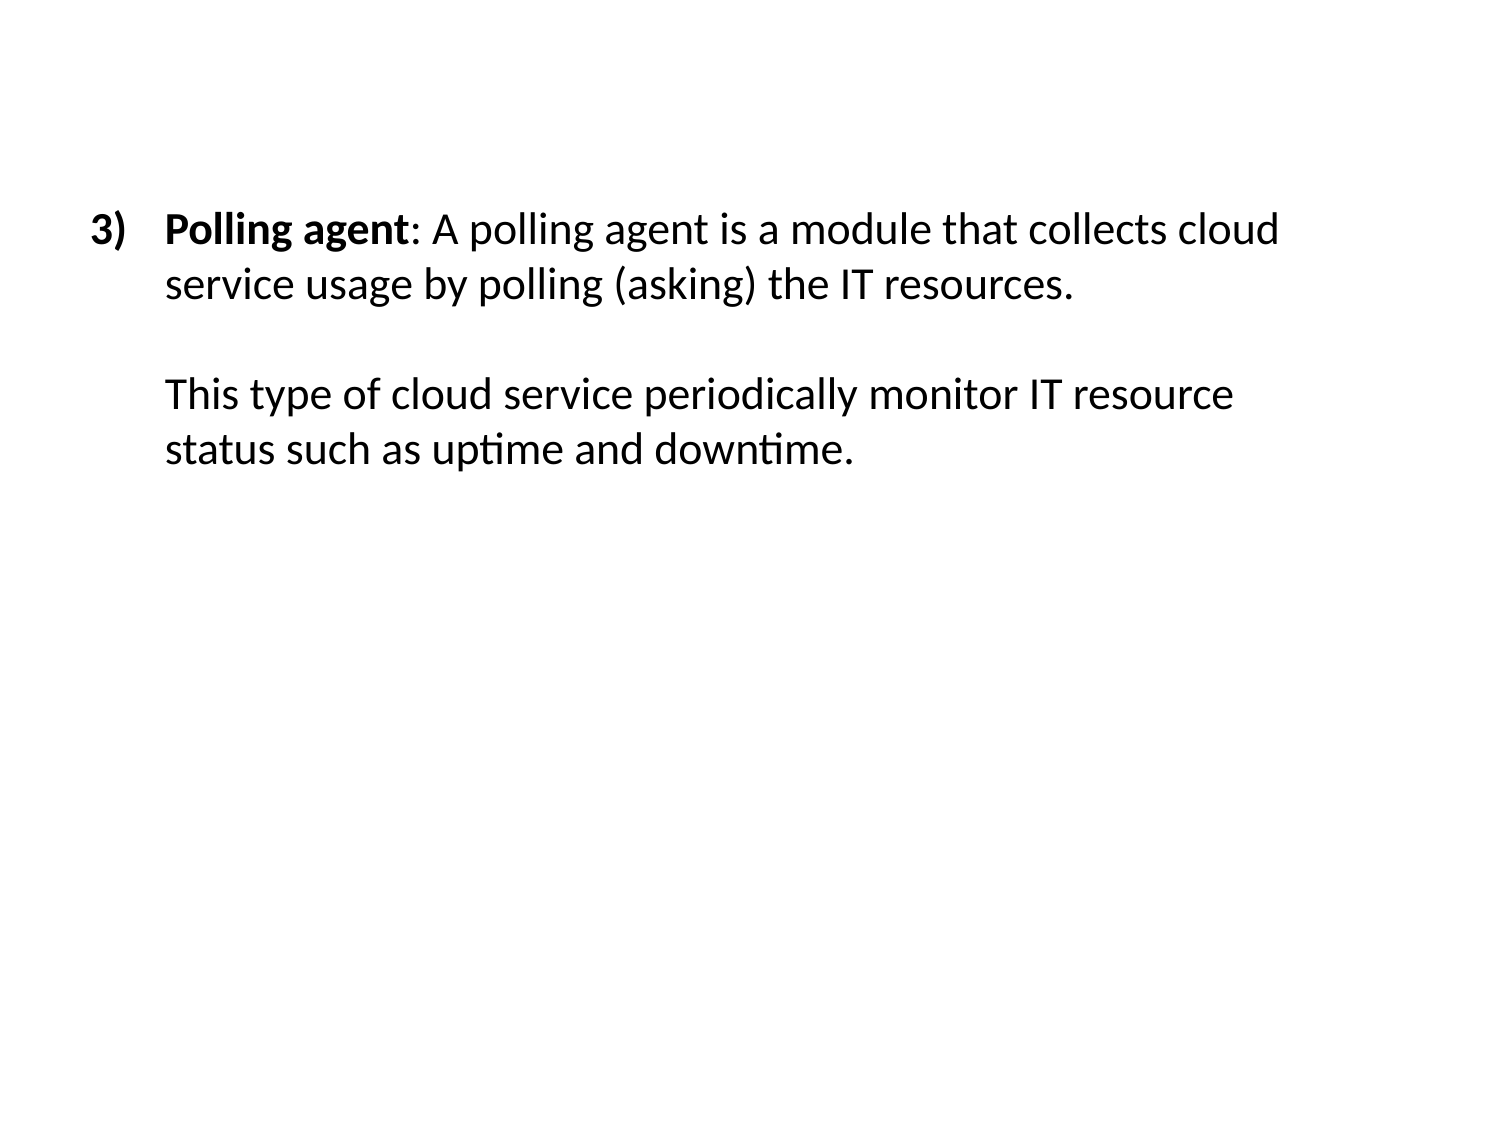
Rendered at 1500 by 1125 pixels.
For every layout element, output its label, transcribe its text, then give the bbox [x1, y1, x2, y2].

text_box Polling agent: A polling agent is a module that collects cloud service usage by polling (asking) the IT resources. This type of cloud service periodically monitor IT resource status such as uptime and downtime. [74, 191, 1350, 701]
